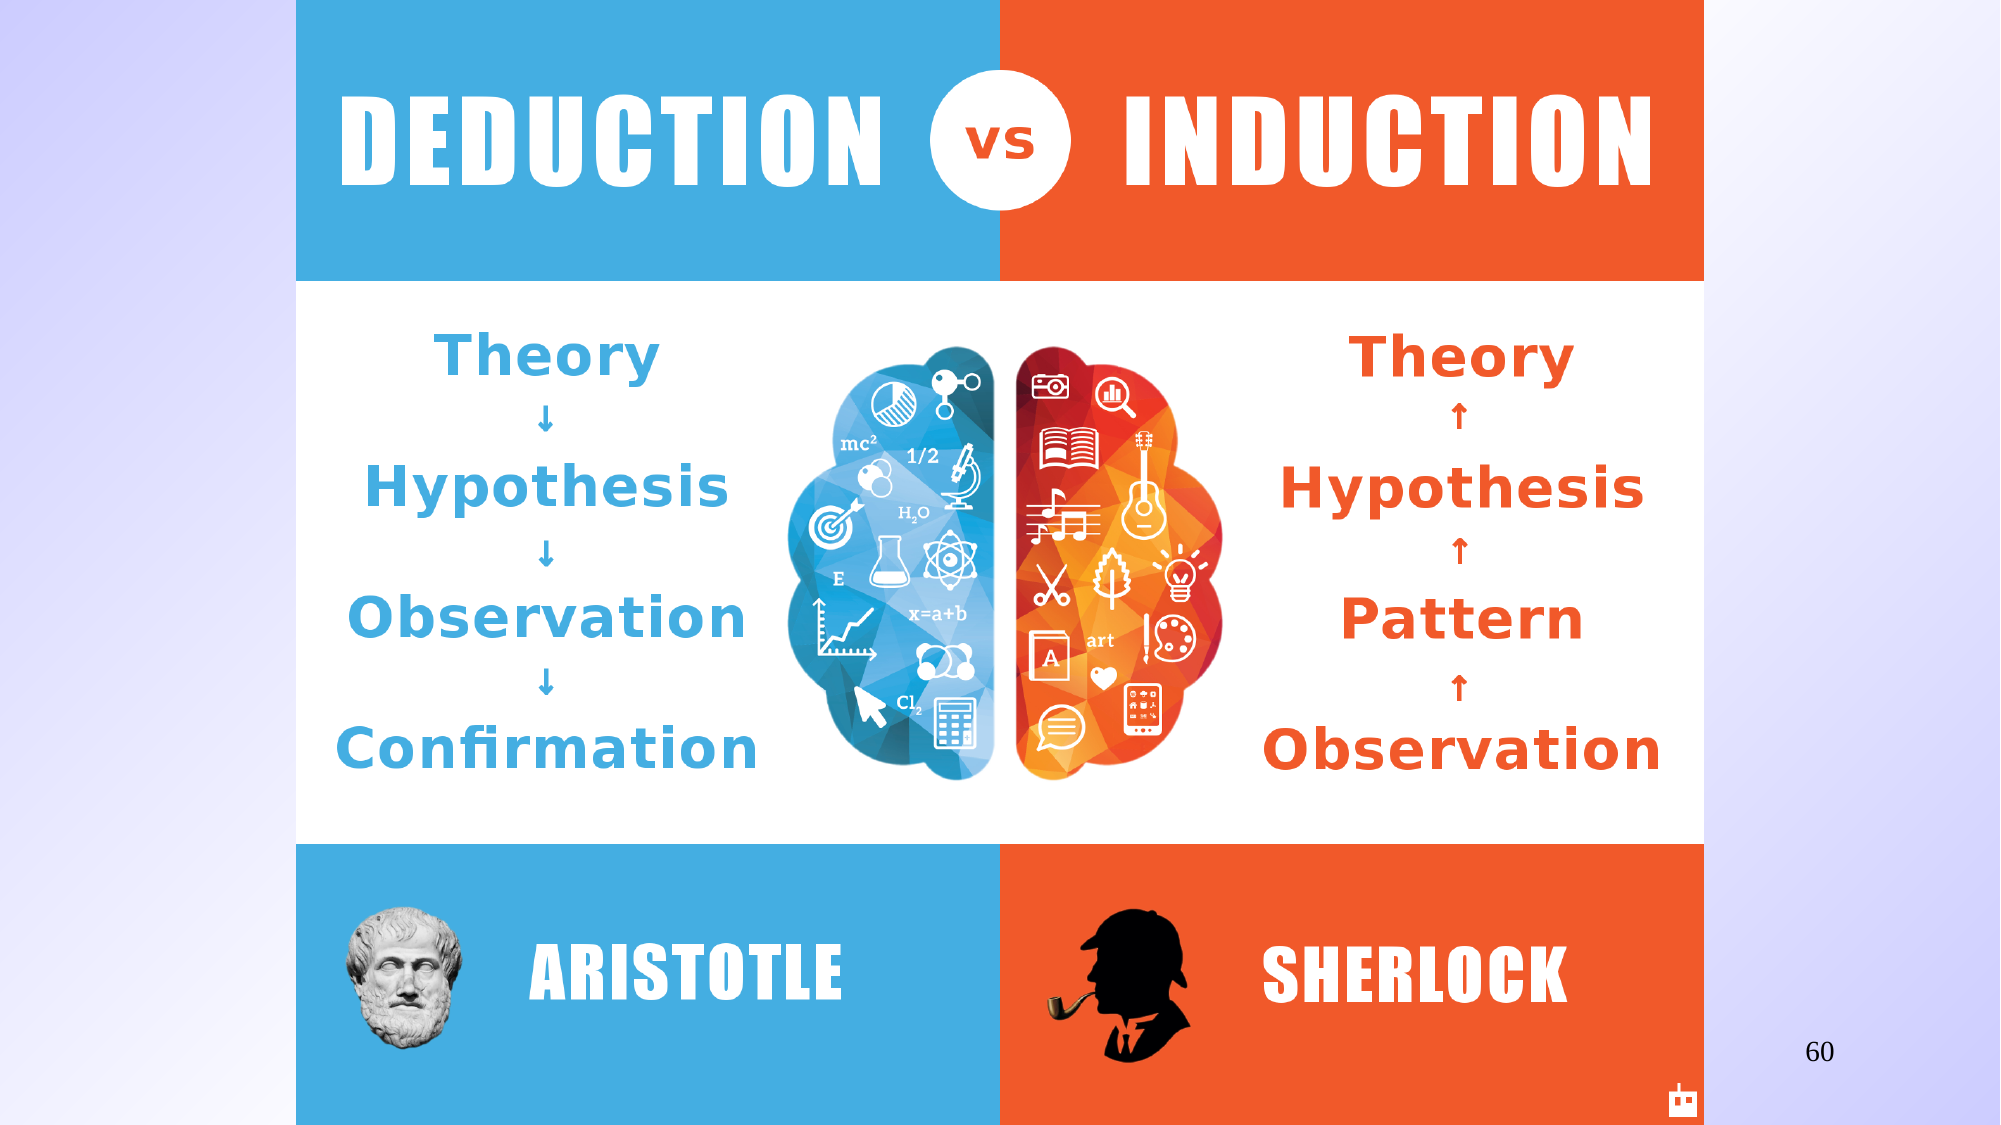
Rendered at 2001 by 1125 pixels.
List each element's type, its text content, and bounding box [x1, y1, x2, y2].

picture [296, 0, 1704, 1125]
slide_number 60 [1704, 1025, 1850, 1100]
